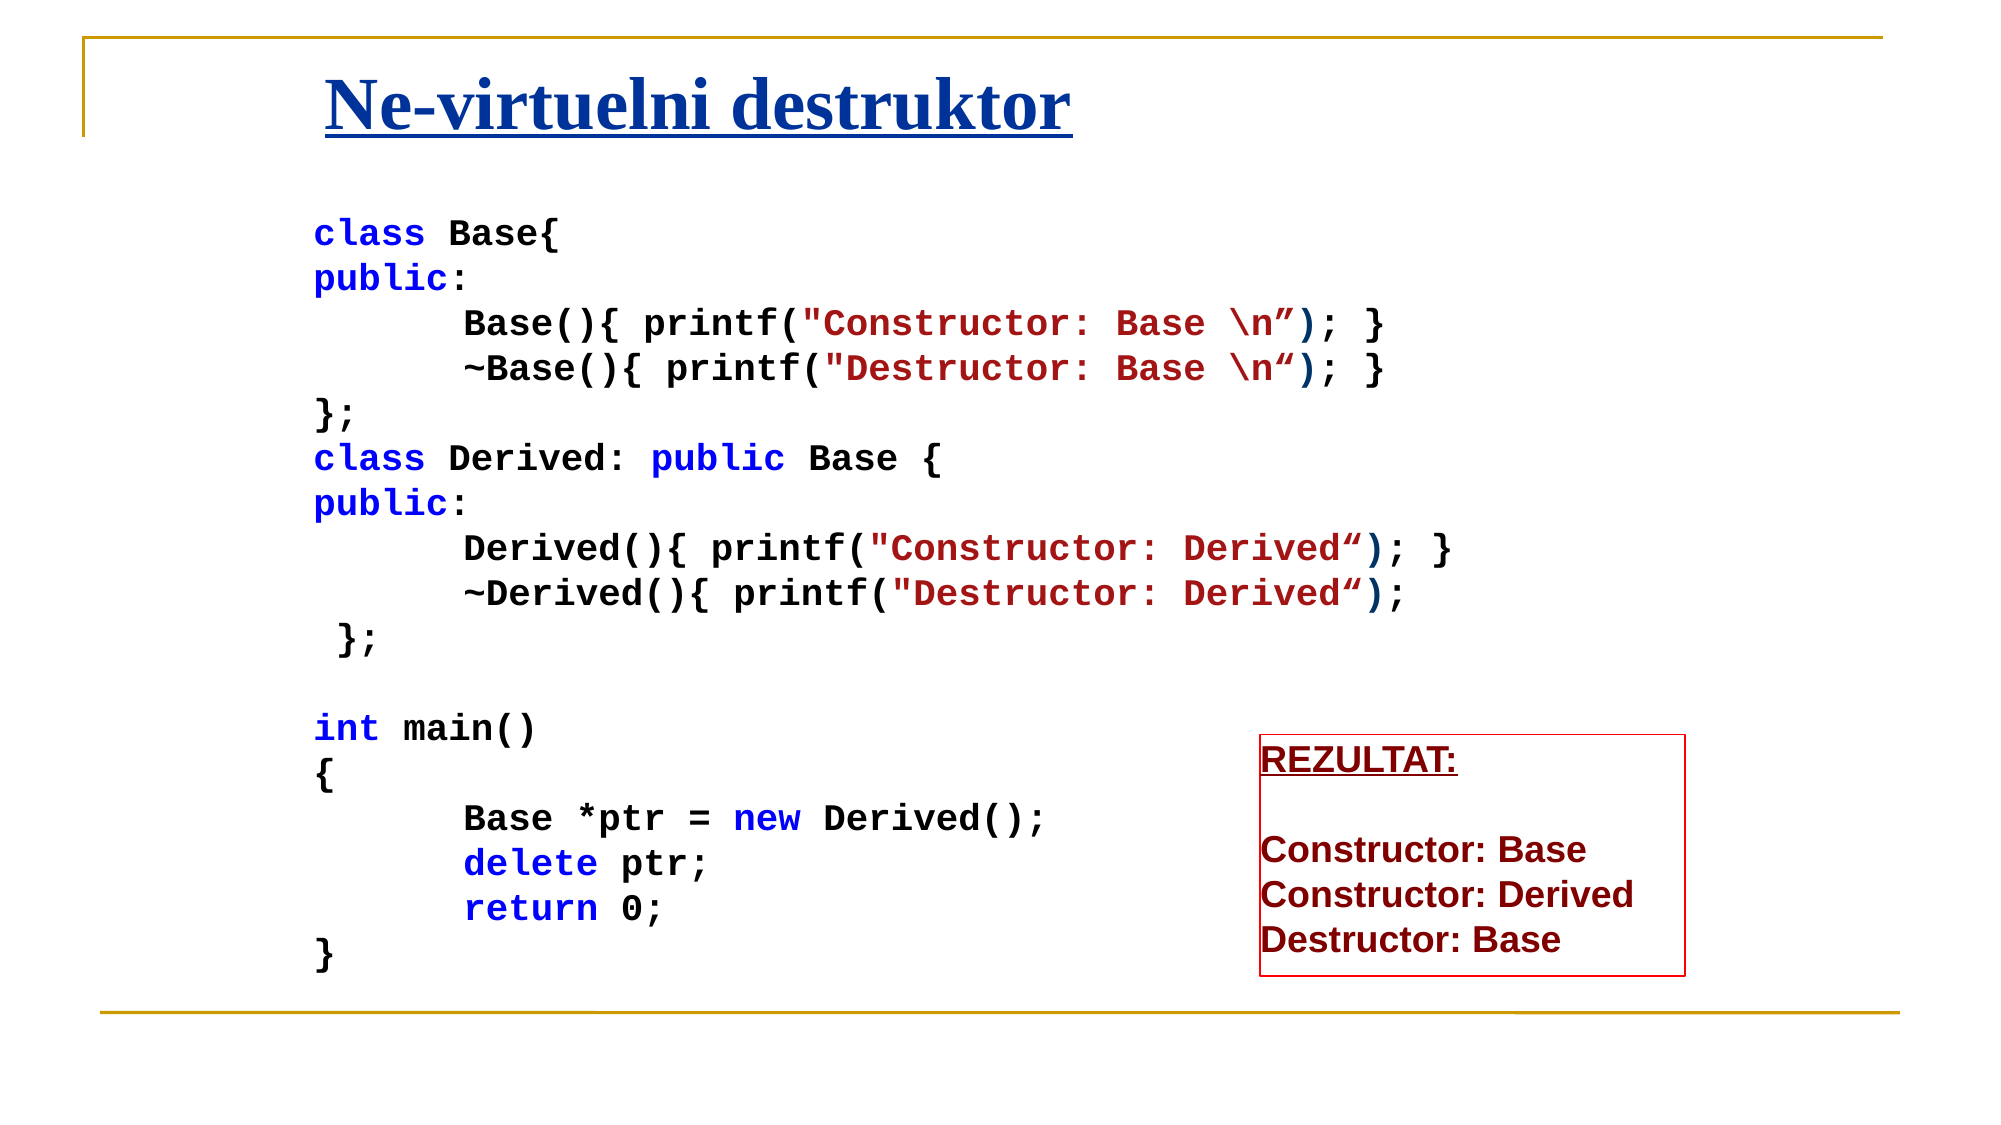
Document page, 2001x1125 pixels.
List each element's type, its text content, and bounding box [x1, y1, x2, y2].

title Ne-virtuelni destruktor [324, 37, 1675, 162]
text_box REZULTAT: Constructor: Base Constructor: Derived Destructor: Base [1260, 734, 1686, 976]
list class Base{ public: Base(){ printf("Constructor: Base \n”); } ~Base(){ printf("Destructor: Base \n“); } }; class Derived: public Base { public: Derived(){ printf("Constructor: Derived“); } ~Derived(){ printf("Destructor: Derived“); }; int main() { Base *ptr = new Derived(); delete ptr; return 0; } [313, 162, 1664, 1050]
